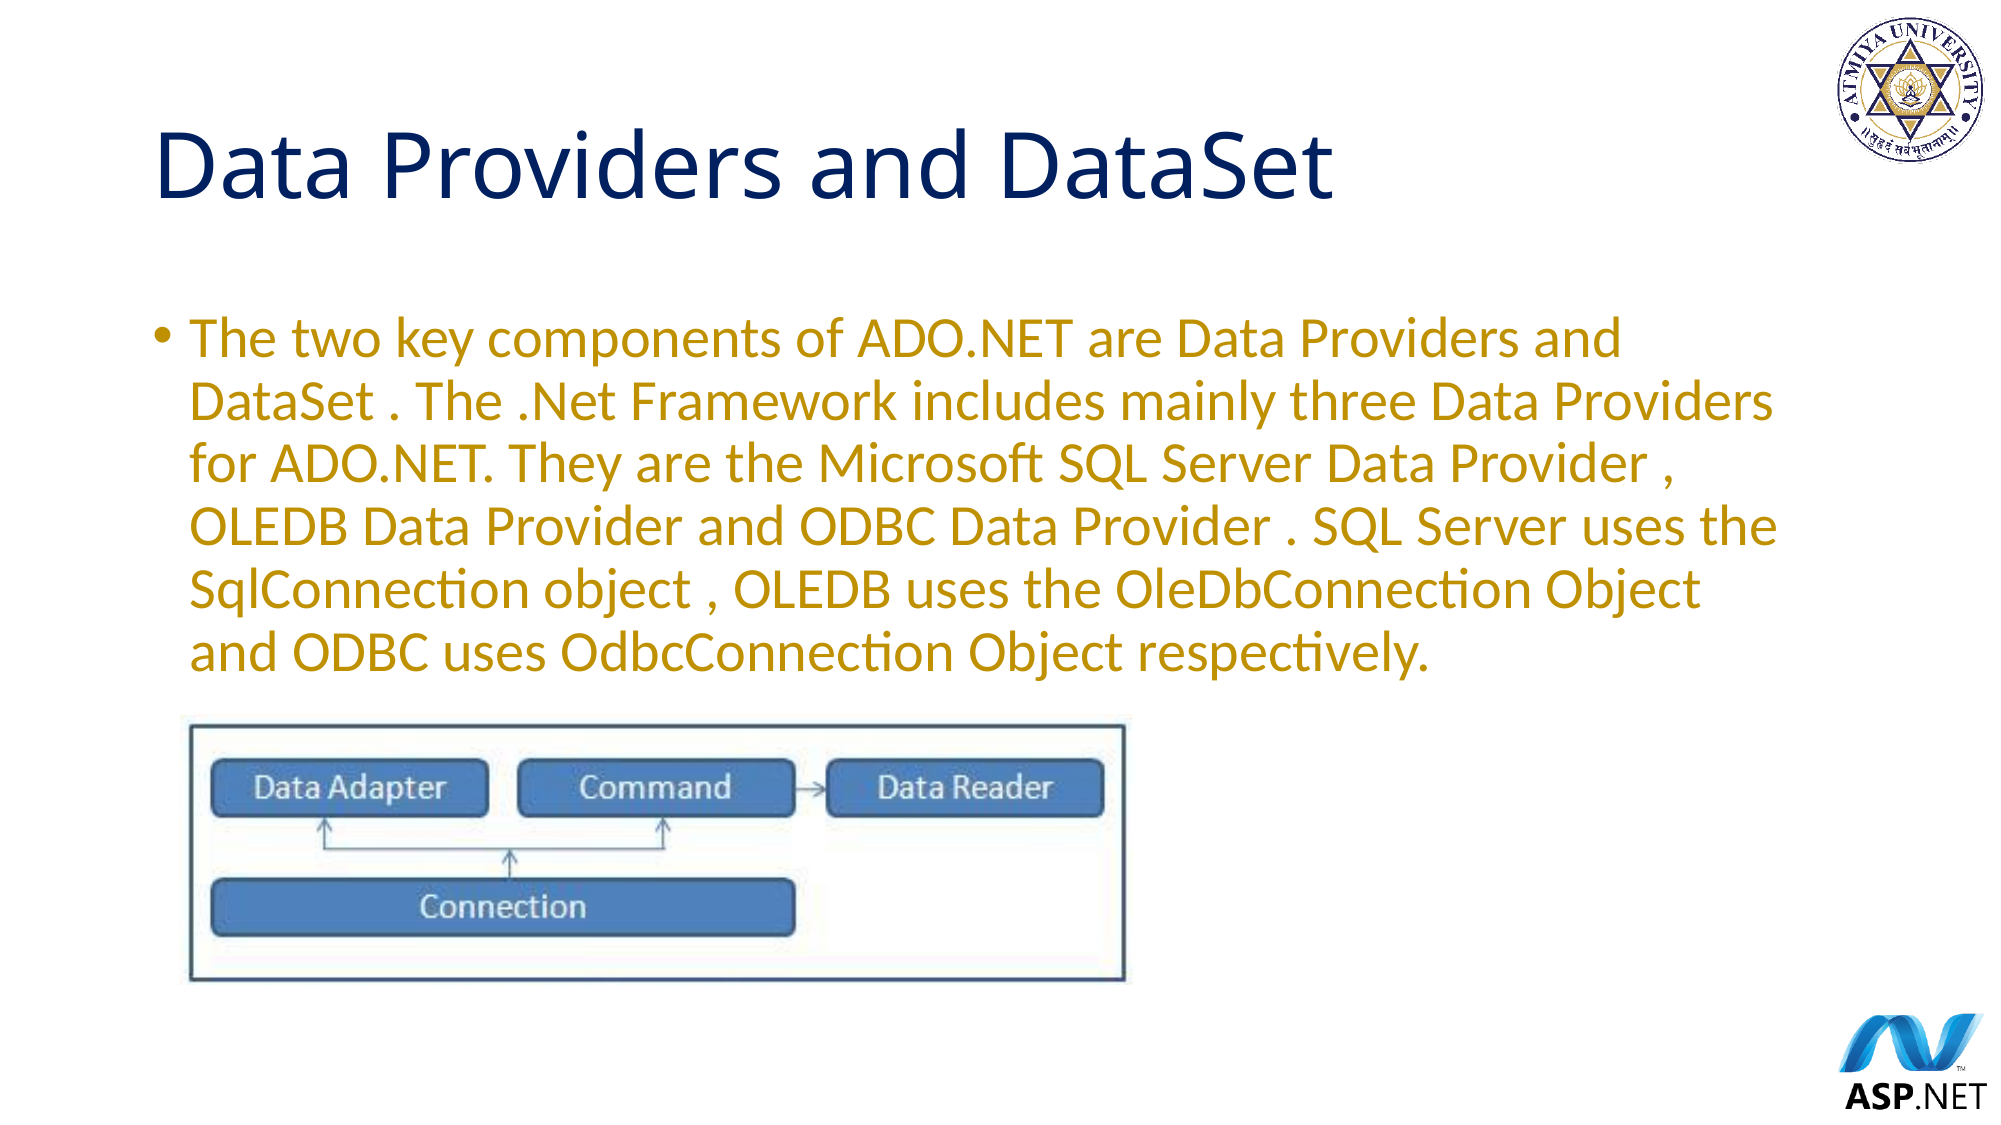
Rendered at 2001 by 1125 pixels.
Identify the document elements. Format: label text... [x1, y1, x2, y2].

title Data Providers and DataSet [137, 59, 1863, 278]
list The two key components of ADO.NET are Data Providers and DataSet . The .Net Framework includes mainly three Data Providers for ADO.NET. They are the Microsoft SQL Server Data Provider , OLEDB Data Provider and ODBC Data Provider . SQL Server uses the SqlConnection object , OLEDB uses the OleDbConnection Object and ODBC uses OdbcConnection Object respectively. [137, 299, 1803, 1014]
picture [1802, 979, 2000, 1125]
picture [179, 714, 1135, 985]
picture [1835, 15, 1985, 164]
